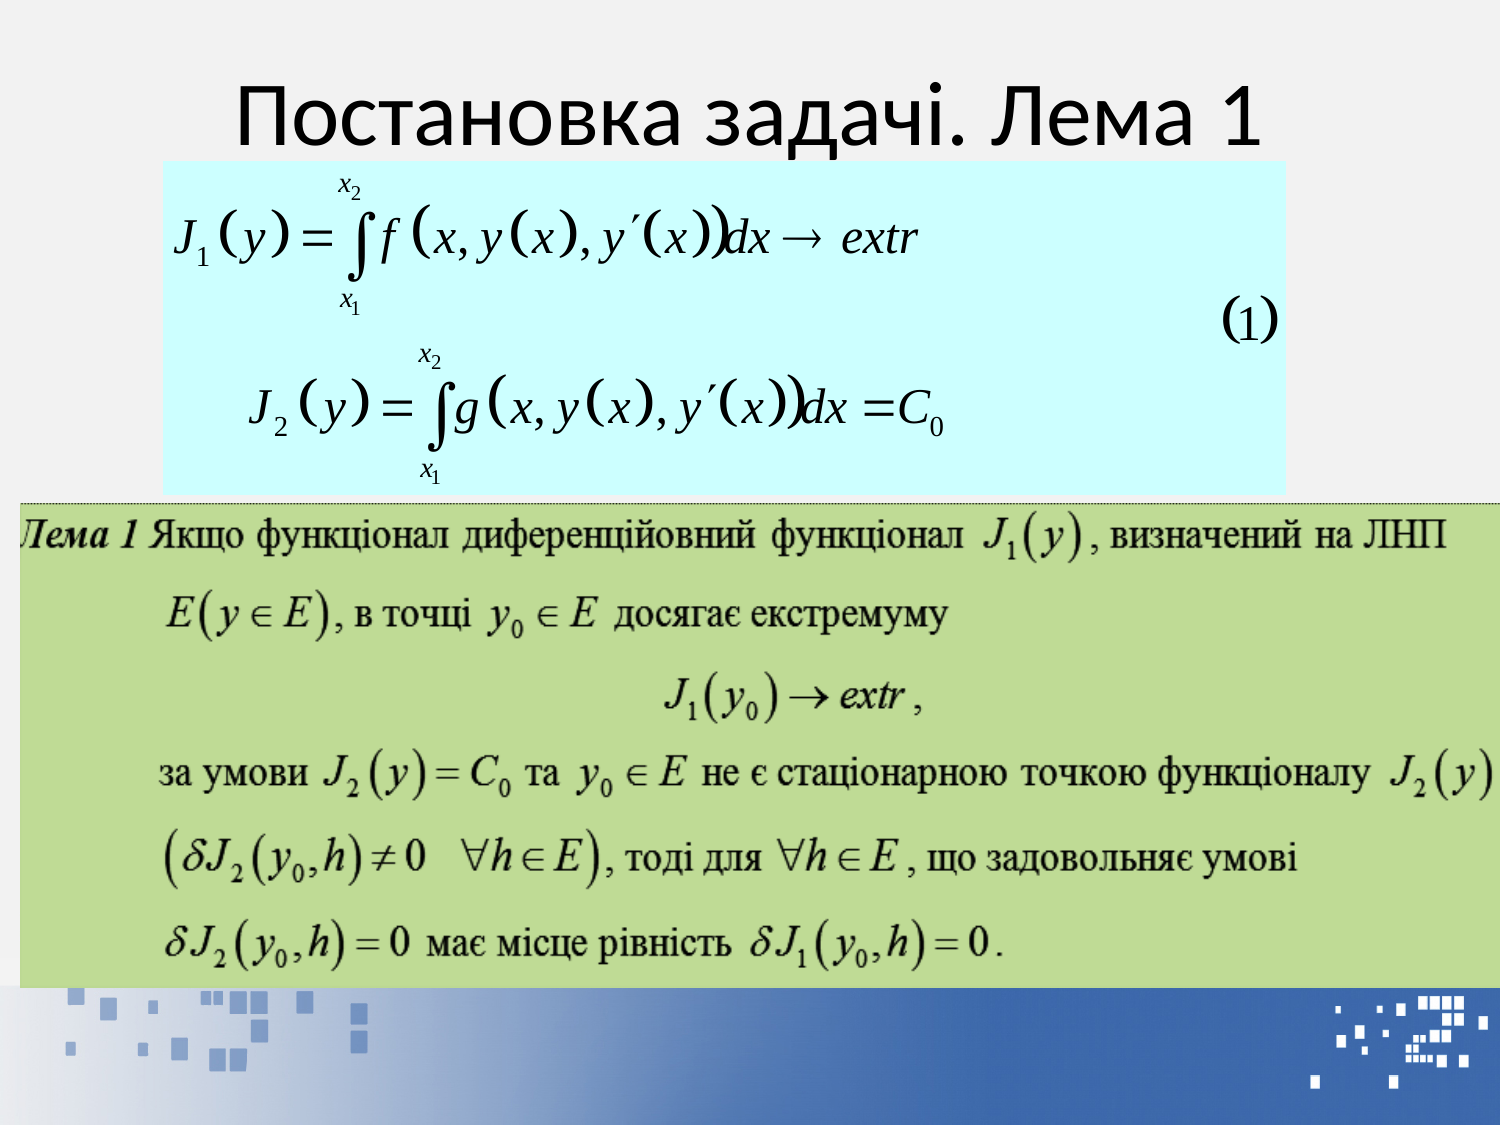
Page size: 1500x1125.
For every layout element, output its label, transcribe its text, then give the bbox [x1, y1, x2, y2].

picture [0, 1, 1500, 1125]
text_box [162, 160, 1287, 495]
title Постановка задачі. Лема 1 [75, 45, 1425, 173]
